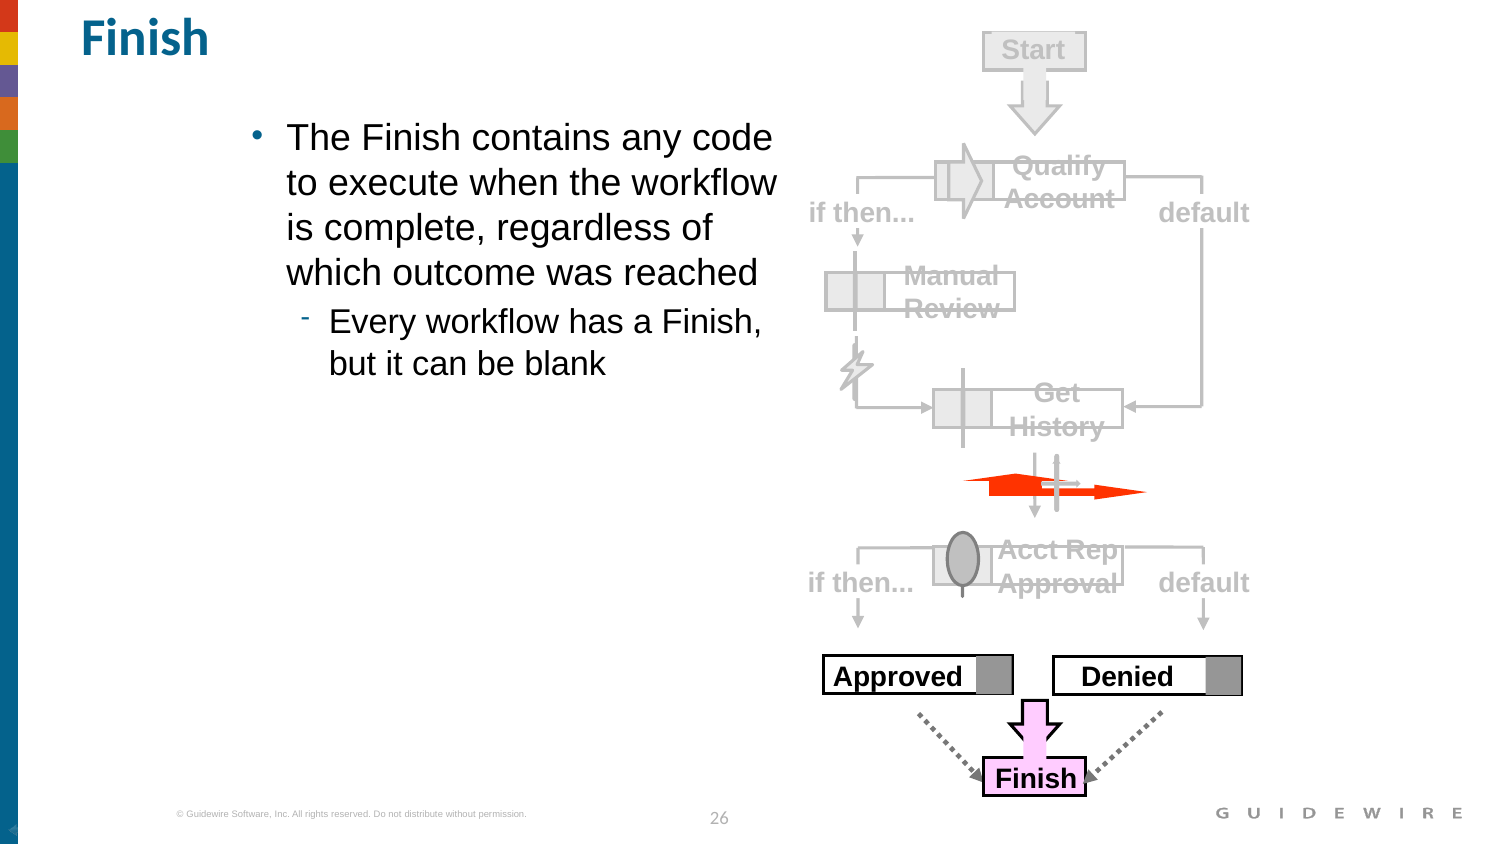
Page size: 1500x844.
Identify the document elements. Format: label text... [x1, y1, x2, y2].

text_box [1123, 400, 1202, 413]
text_box [851, 599, 865, 629]
text_box [851, 228, 864, 247]
list The Finish contains any code to execute when the workflow is complete, regardless of which outcome was reached Every workflow has a Finish, but it can be blank [251, 112, 802, 788]
text_box [992, 389, 998, 428]
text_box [840, 345, 873, 399]
text_box [968, 389, 992, 428]
text_box default [1146, 564, 1262, 599]
text_box if then... [791, 194, 933, 228]
text_box [942, 739, 978, 781]
text_box [933, 546, 941, 585]
title Finish [81, 14, 1446, 107]
text_box [885, 272, 897, 310]
picture [0, 0, 18, 162]
text_box [1197, 599, 1210, 631]
text_box [869, 401, 934, 414]
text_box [935, 143, 1125, 219]
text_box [1040, 455, 1081, 510]
text_box Manual Review [897, 257, 1006, 325]
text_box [946, 532, 979, 597]
text_box [1028, 496, 1037, 518]
text_box [933, 389, 958, 428]
text_box Acct Rep Approval [995, 531, 1120, 600]
text_box [1116, 389, 1123, 428]
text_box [983, 700, 1087, 796]
text_box [962, 473, 1035, 496]
text_box [1091, 711, 1162, 782]
picture [1215, 805, 1480, 822]
text_box if then... [790, 564, 932, 599]
text_box [860, 272, 885, 310]
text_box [1052, 656, 1243, 696]
text_box [825, 272, 850, 310]
text_box [1086, 484, 1148, 500]
text_box [1006, 272, 1015, 310]
text_box Get History [998, 374, 1116, 442]
text_box default [1146, 194, 1262, 228]
picture [11, 826, 18, 834]
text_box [823, 655, 1013, 695]
text_box [984, 546, 992, 585]
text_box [983, 31, 1087, 135]
